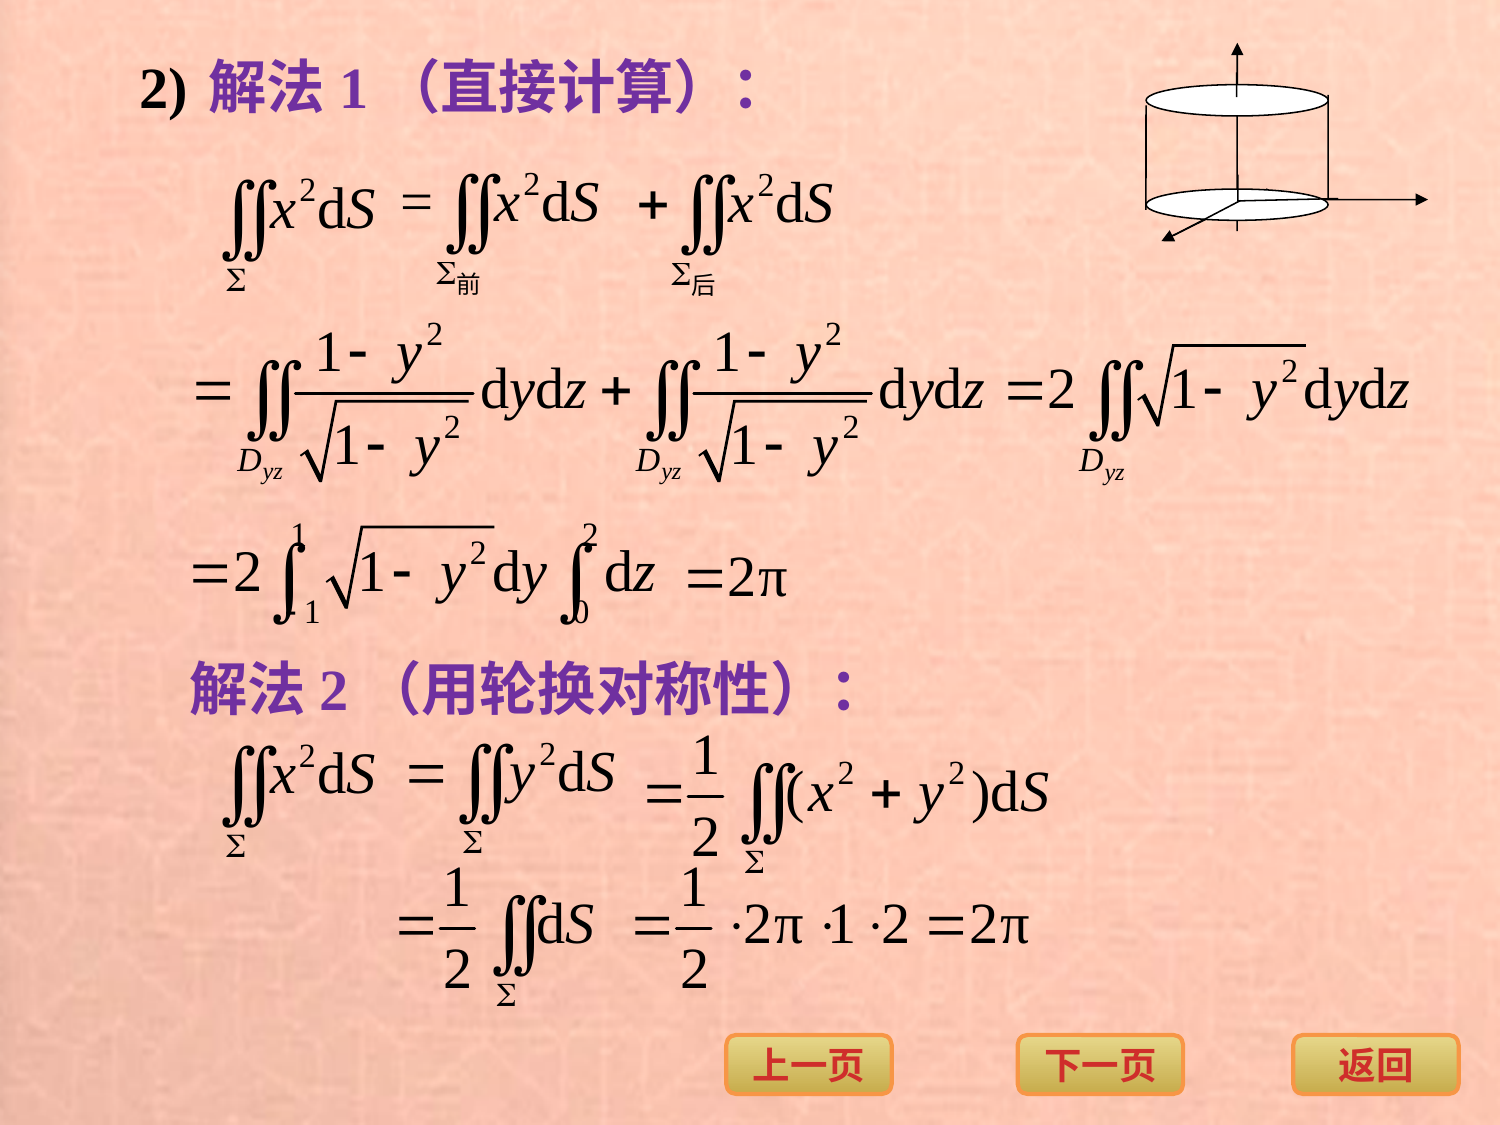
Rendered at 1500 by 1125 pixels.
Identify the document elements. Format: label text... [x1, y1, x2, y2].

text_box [678, 550, 792, 603]
text_box 解法2（用轮换对称性）： [174, 645, 903, 730]
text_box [400, 729, 625, 860]
text_box 2) [124, 42, 193, 128]
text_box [626, 857, 1036, 994]
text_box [998, 337, 1416, 491]
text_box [397, 159, 610, 303]
picture [0, 1, 1500, 1125]
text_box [184, 515, 662, 630]
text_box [208, 730, 384, 864]
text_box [1145, 42, 1429, 242]
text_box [638, 725, 1058, 881]
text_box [209, 164, 384, 298]
text_box 解法1（直接计算）： [193, 42, 805, 128]
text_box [389, 857, 603, 1013]
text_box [186, 314, 991, 490]
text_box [633, 160, 843, 302]
